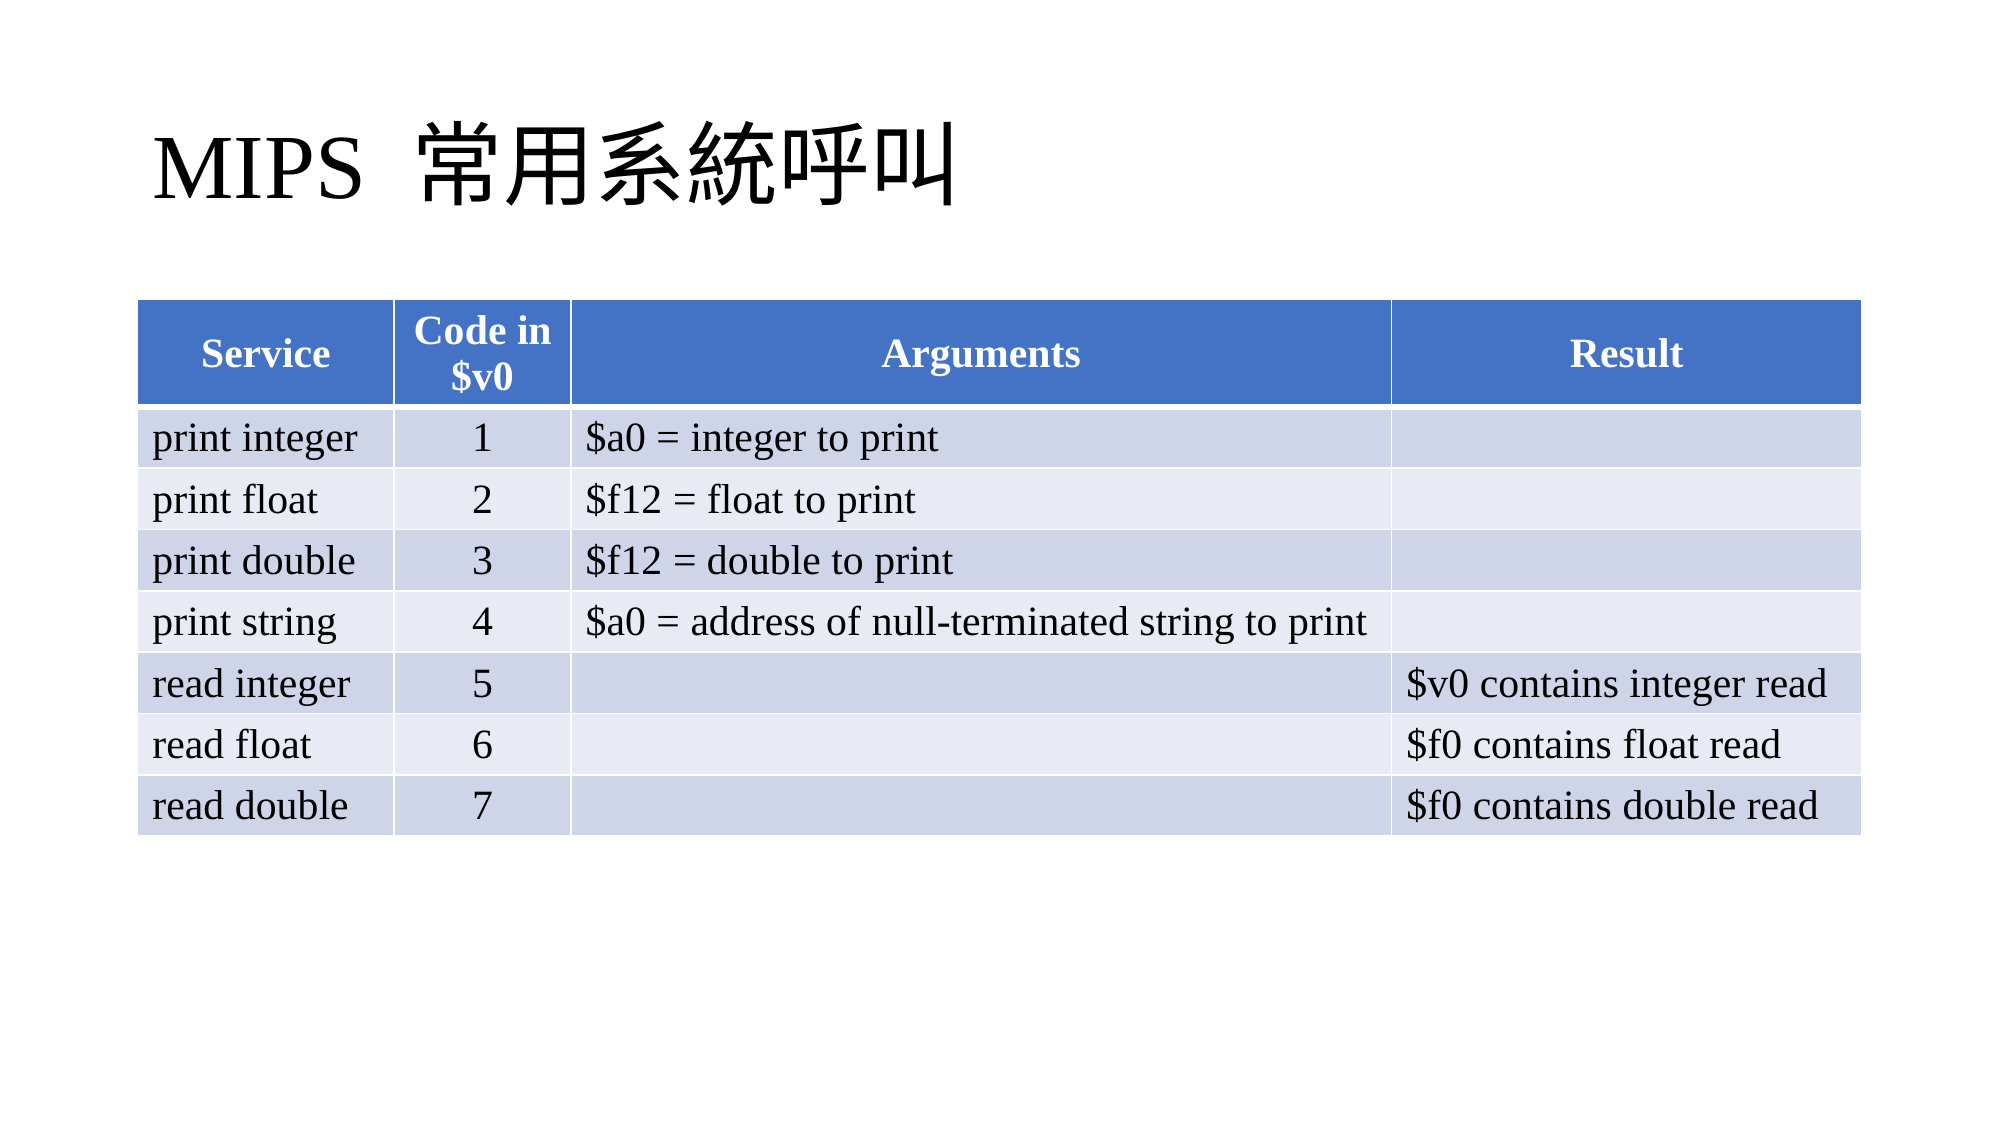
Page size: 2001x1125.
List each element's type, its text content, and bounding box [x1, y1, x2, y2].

table_cell [1392, 410, 1861, 467]
table_cell [1392, 592, 1861, 651]
table_cell 2 [395, 469, 570, 529]
table_cell 4 [395, 592, 570, 651]
table_header Service [138, 300, 393, 404]
table_cell $f0 contains float read [1392, 714, 1861, 774]
table_header Code in $v0 [395, 300, 570, 404]
table_cell $v0 contains integer read [1392, 653, 1861, 713]
title MIPS 常用系統呼叫 [137, 59, 1863, 278]
table_cell $f0 contains double read [1392, 776, 1861, 835]
table_cell 5 [395, 653, 570, 713]
table_cell [572, 653, 1391, 713]
table_cell $f12 = double to print [572, 530, 1391, 590]
table_cell 3 [395, 530, 570, 590]
table_cell read float [138, 714, 393, 774]
table_cell [572, 714, 1391, 774]
table_header Arguments [572, 300, 1391, 404]
table_cell print float [138, 469, 393, 529]
table_cell $a0 = integer to print [572, 410, 1391, 467]
table_cell read integer [138, 653, 393, 713]
table_cell read double [138, 776, 393, 835]
table_cell $a0 = address of null-terminated string to print [572, 592, 1391, 651]
table_cell [1392, 530, 1861, 590]
table_cell print string [138, 592, 393, 651]
table_cell 1 [395, 410, 570, 467]
table_cell 7 [395, 776, 570, 835]
table_cell 6 [395, 714, 570, 774]
table_cell print double [138, 530, 393, 590]
table_cell [1392, 469, 1861, 529]
table_cell $f12 = float to print [572, 469, 1391, 529]
table_header Result [1392, 300, 1861, 404]
table_cell print integer [138, 410, 393, 467]
table_cell [572, 776, 1391, 835]
